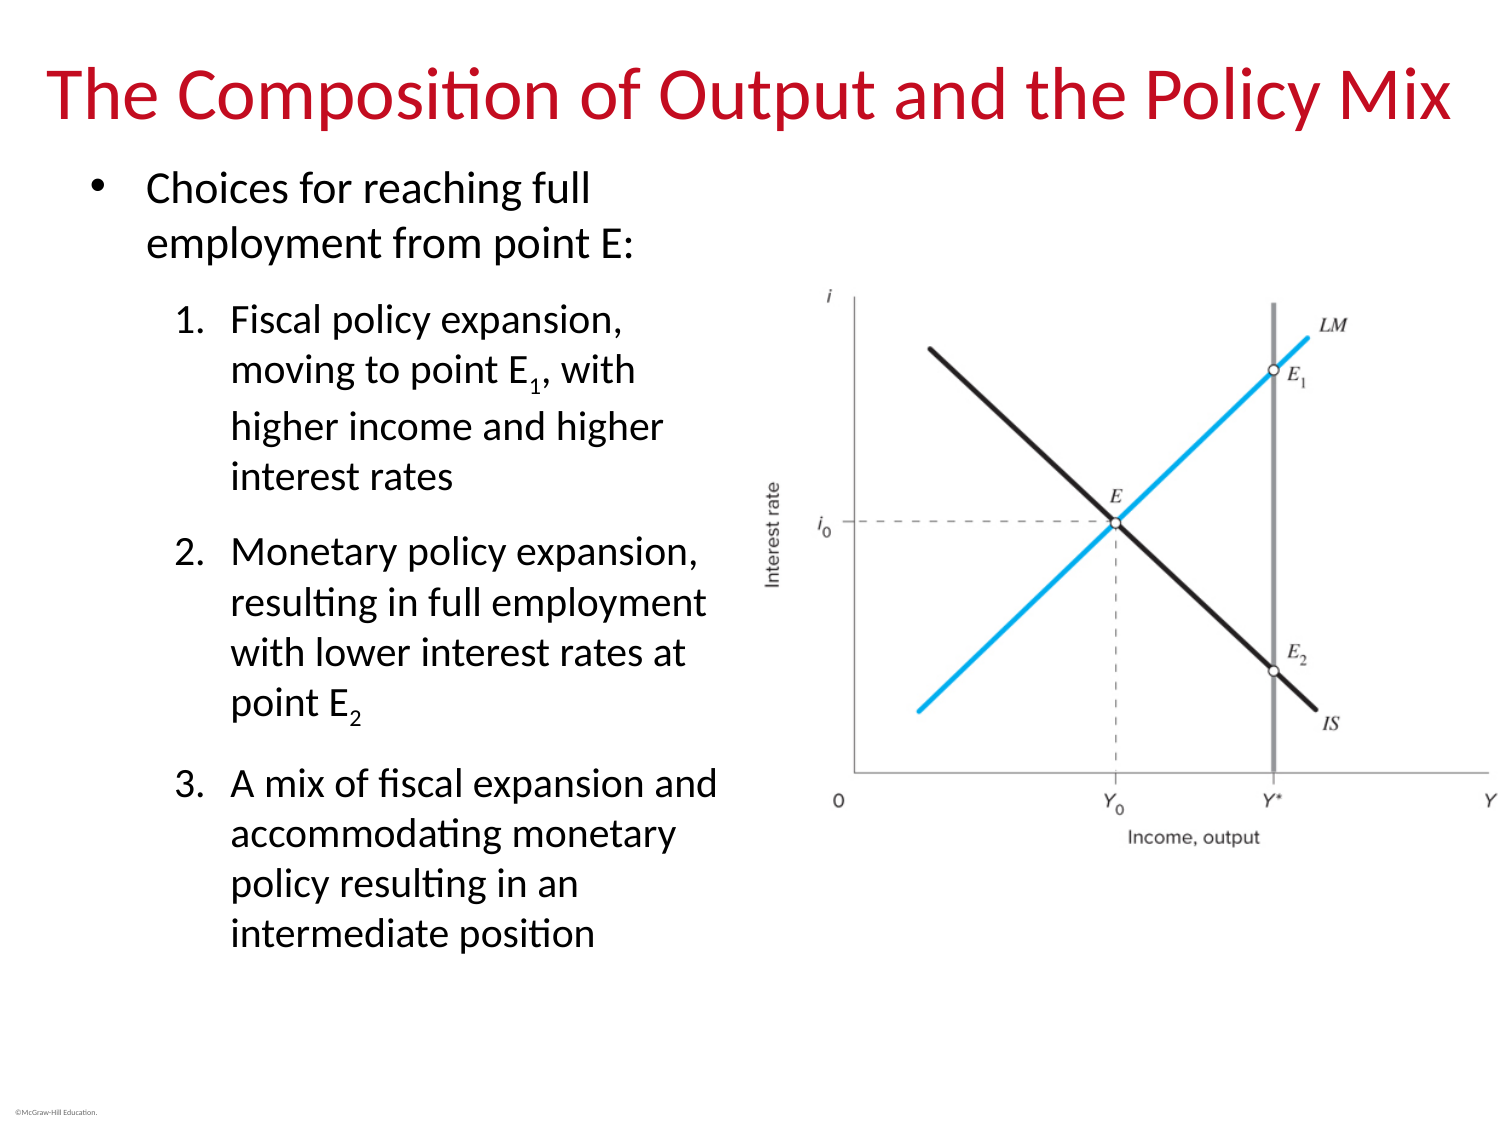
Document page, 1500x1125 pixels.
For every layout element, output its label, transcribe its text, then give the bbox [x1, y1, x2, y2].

title The Composition of Output and the Policy Mix [0, 37, 1500, 138]
list Choices for reaching full employment from point E: Fiscal policy expansion, moving to point E1, with higher income and higher interest rates Monetary policy expansion, resulting in full employment with lower interest rates at point E2 A mix of fiscal expansion and accommodating monetary policy resulting in an intermediate position [75, 149, 738, 1072]
picture [761, 287, 1500, 851]
